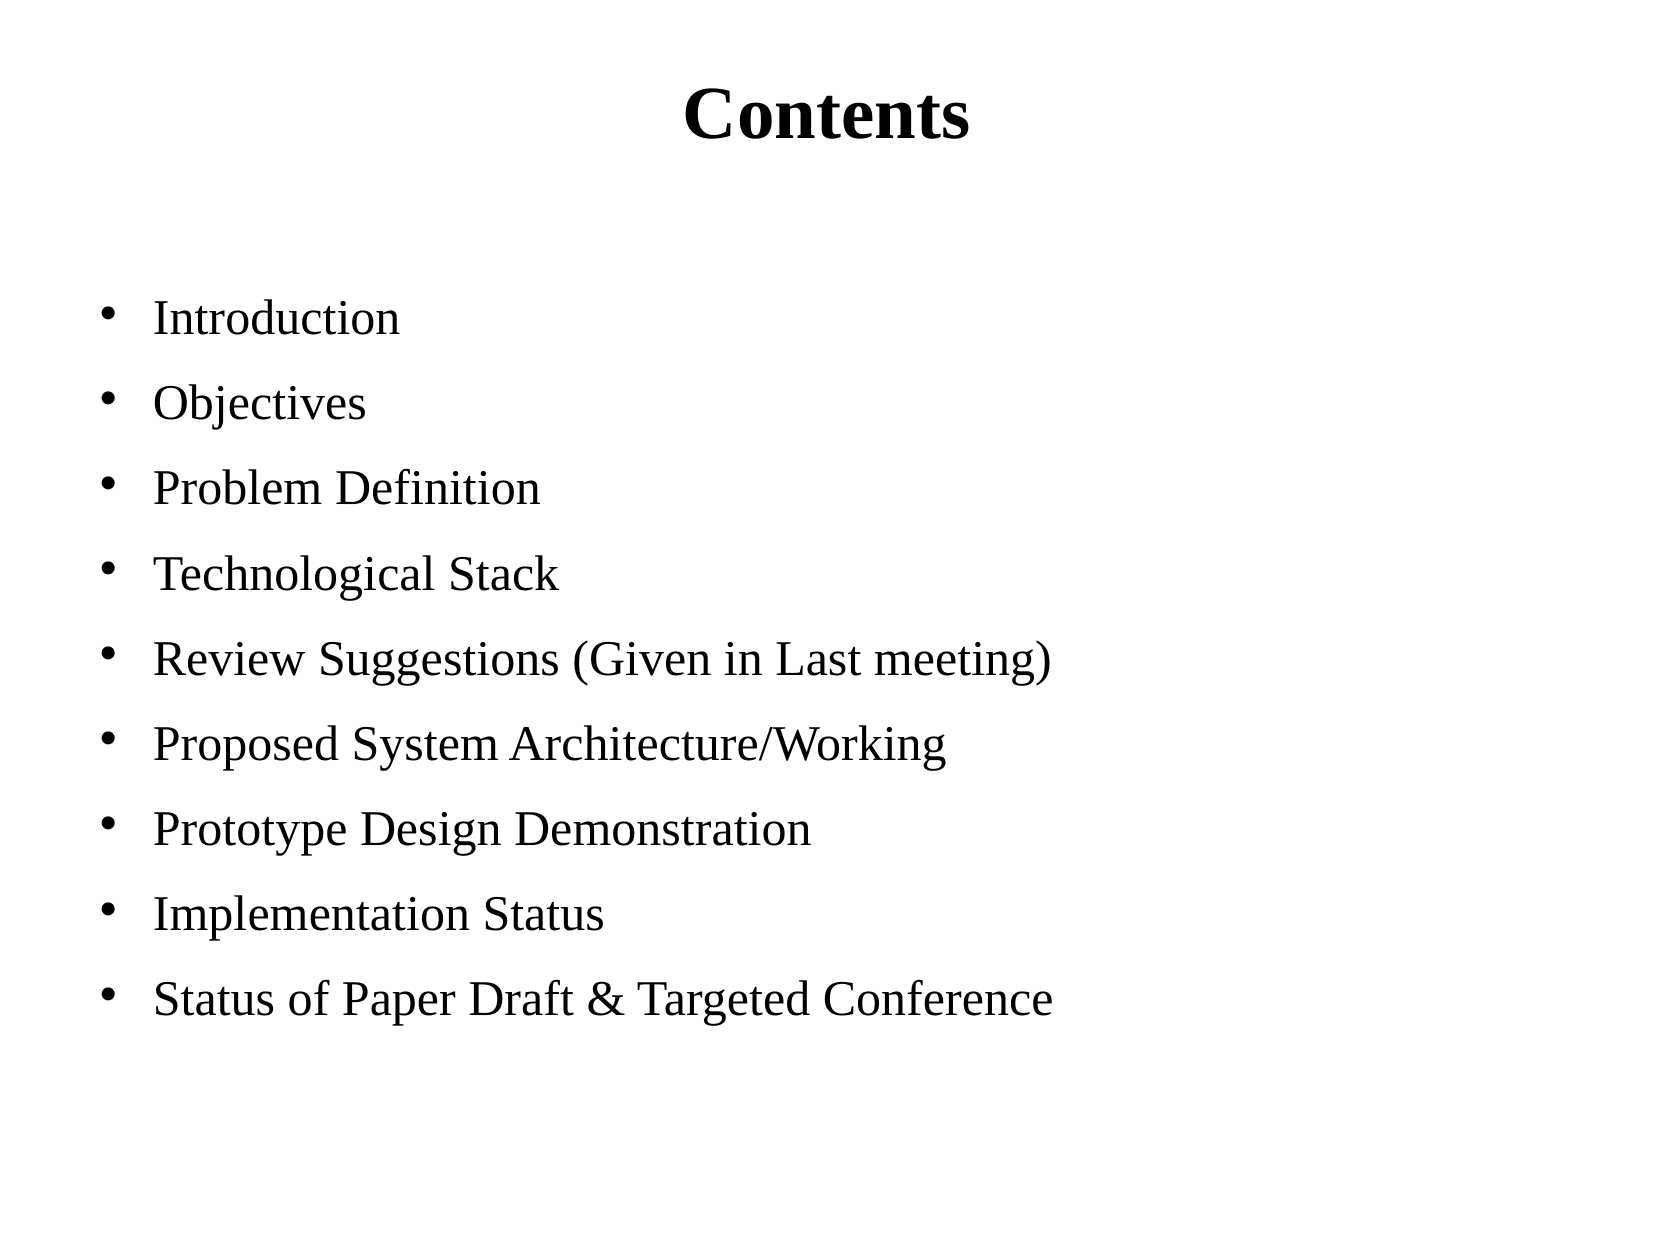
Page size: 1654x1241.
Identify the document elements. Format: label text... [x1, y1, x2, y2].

text_box Contents [82, 23, 1571, 197]
text_box Introduction Objectives Problem Definition Technological Stack Review Suggestions (Given in Last meeting) Proposed System Architecture/Working Prototype Design Demonstration Implementation Status Status of Paper Draft & Targeted Conference [82, 197, 1612, 1113]
